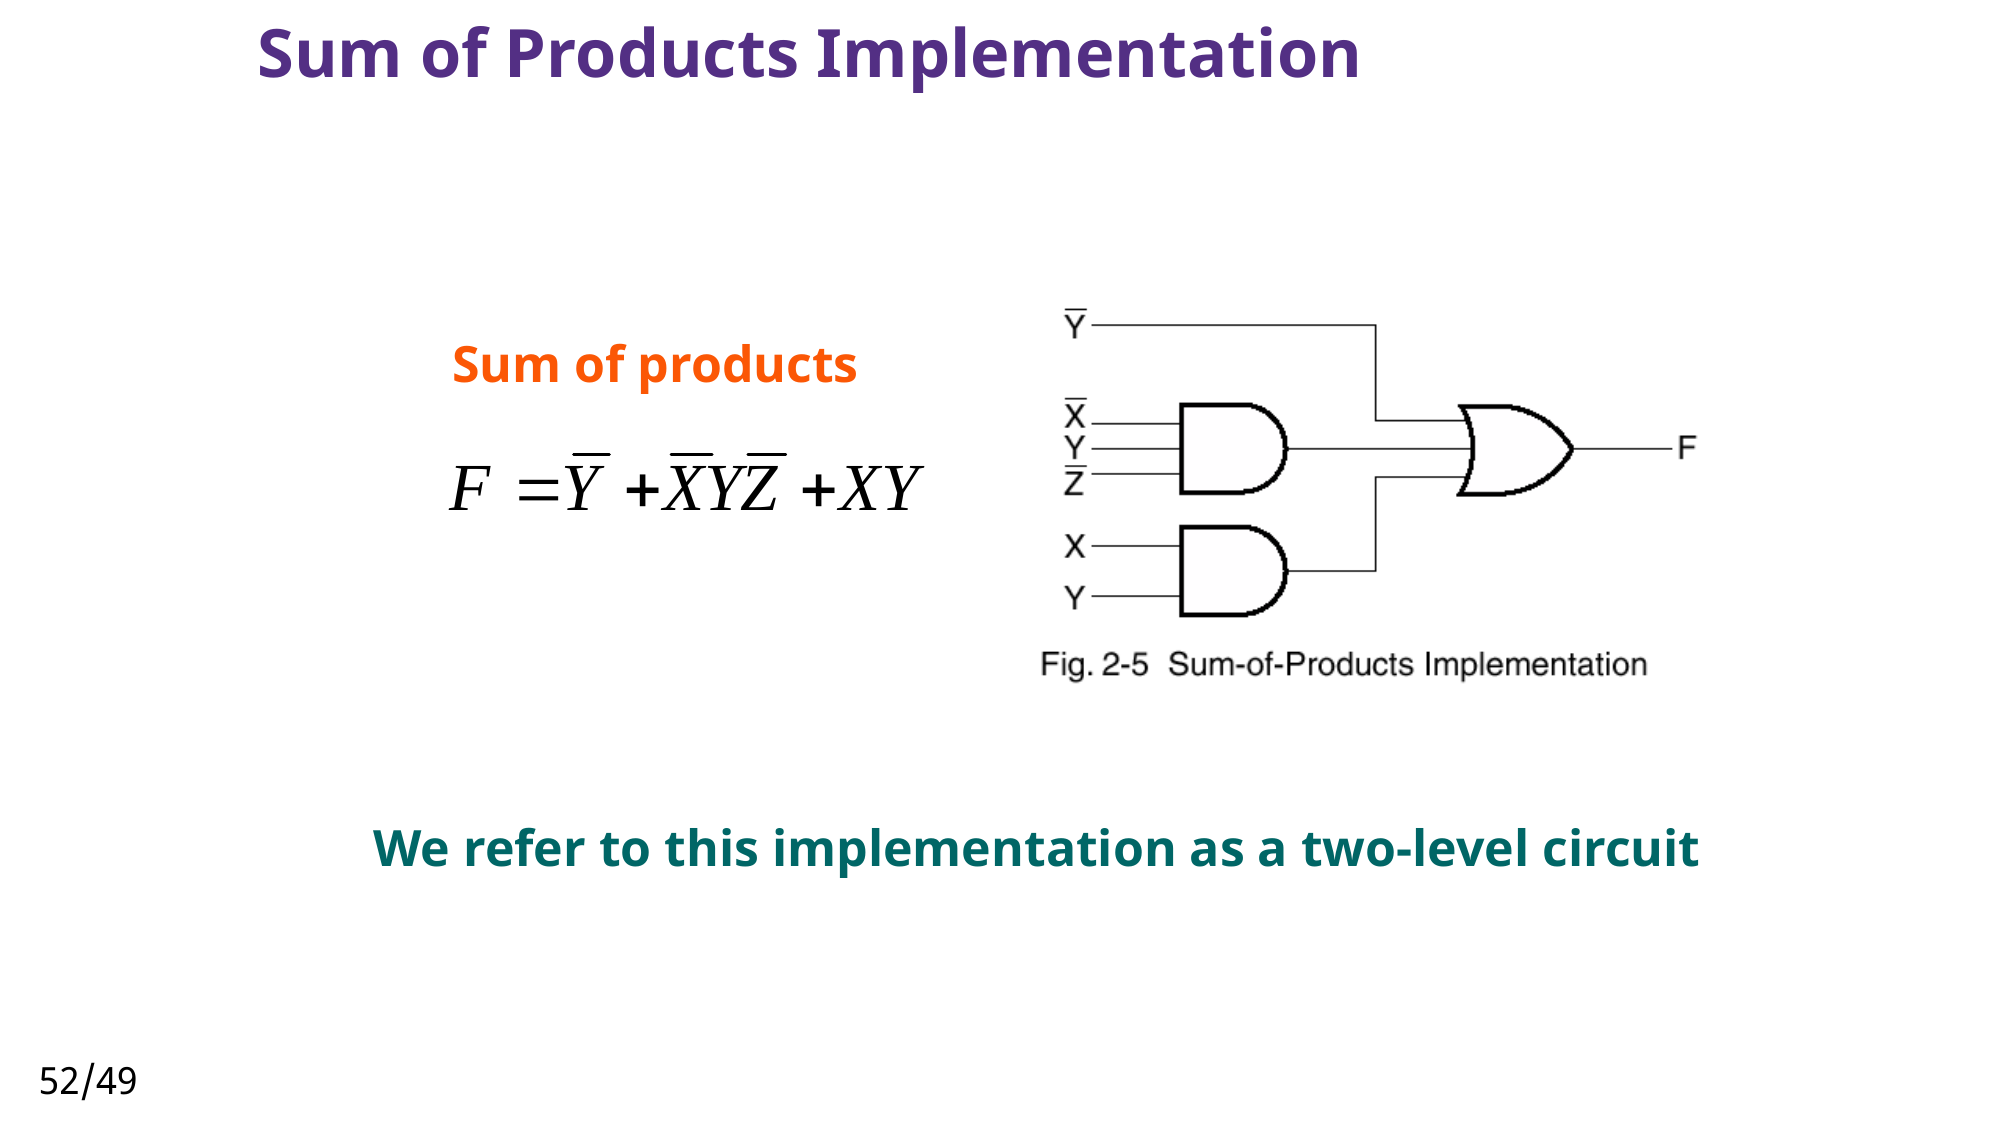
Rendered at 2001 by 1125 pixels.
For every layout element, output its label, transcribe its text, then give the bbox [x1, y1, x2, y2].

text_box Sum of products [437, 324, 1012, 400]
text_box We refer to this implementation as a two-level circuit [324, 808, 1750, 884]
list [437, 437, 938, 539]
picture [1012, 287, 1718, 699]
title Sum of Products Implementation [249, 0, 1747, 113]
